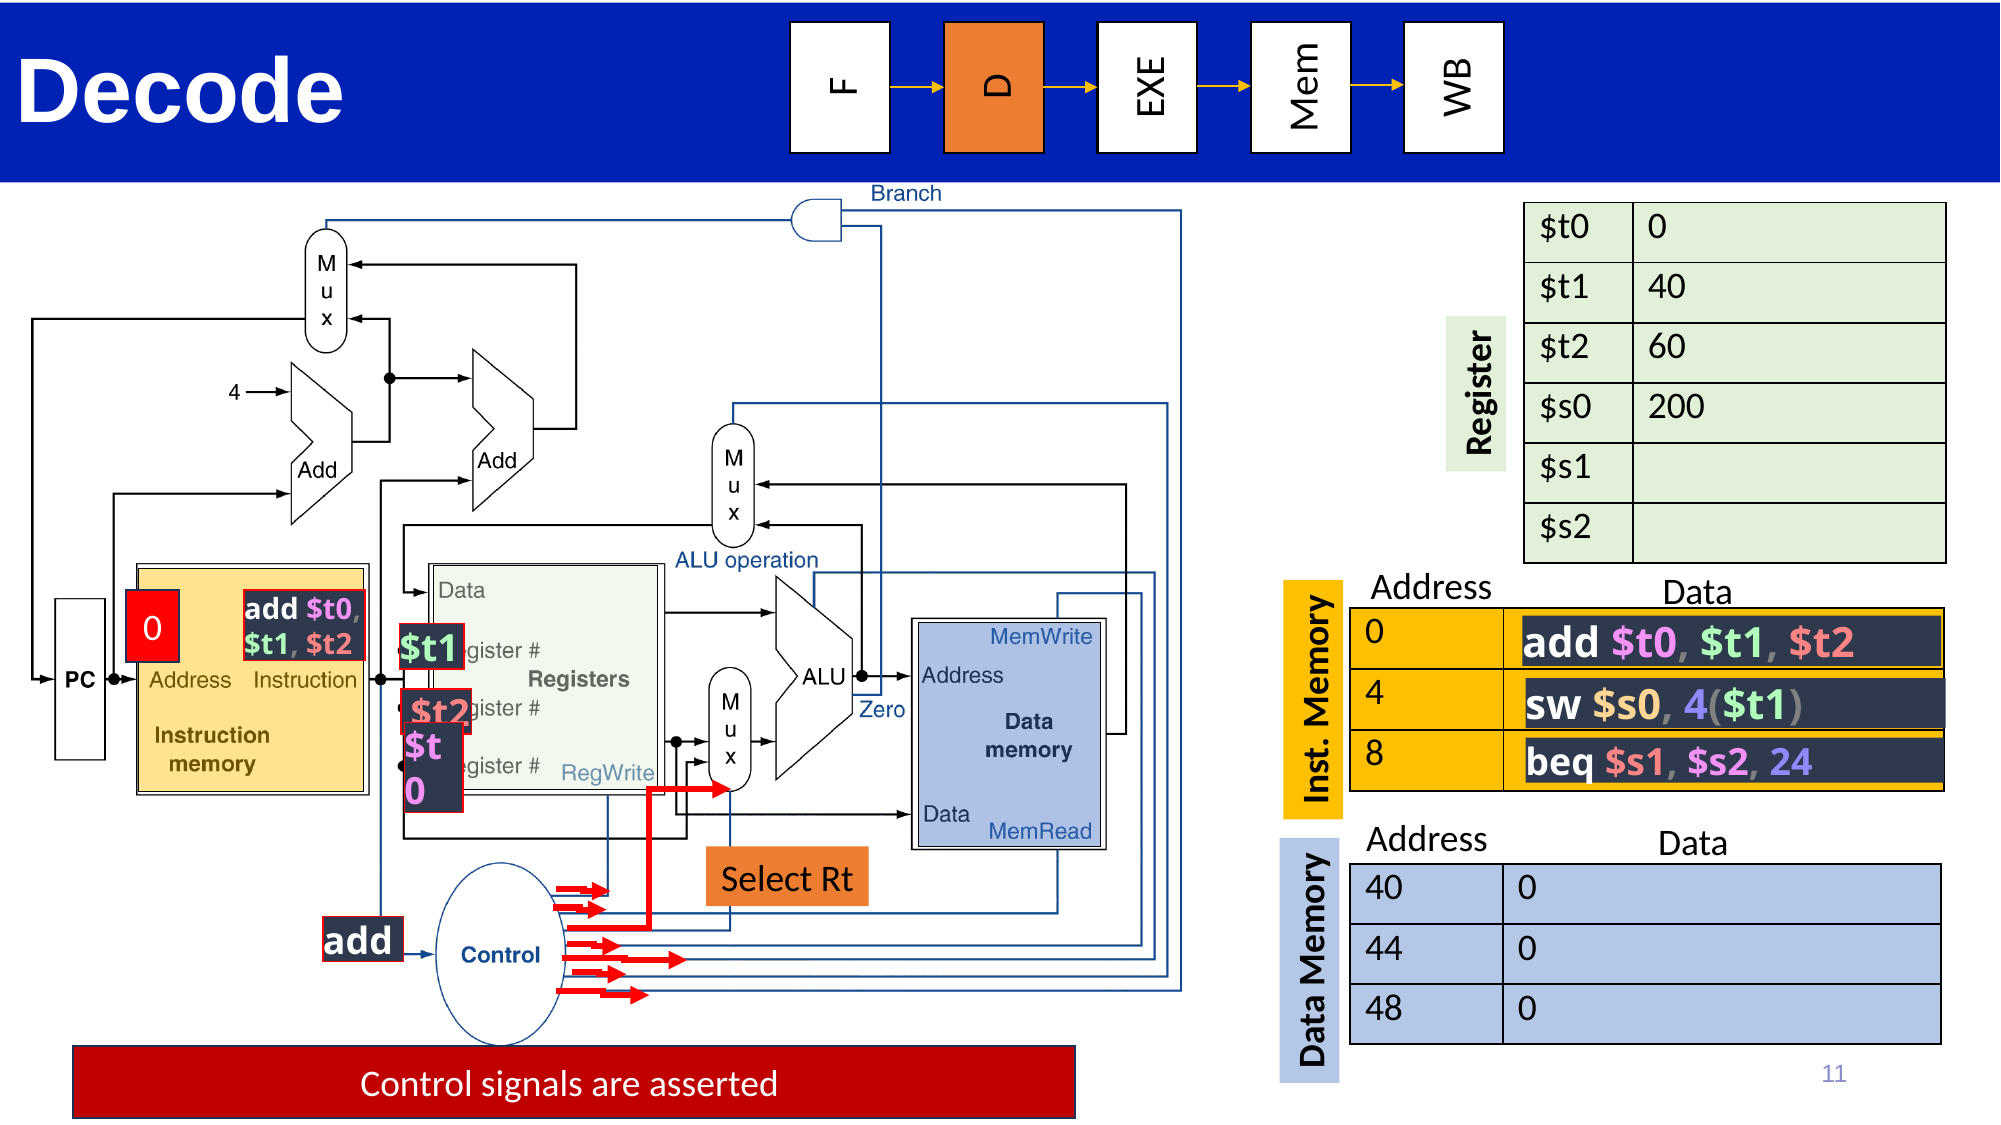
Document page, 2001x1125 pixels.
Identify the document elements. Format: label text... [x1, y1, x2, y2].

table_cell $t1 [1525, 263, 1632, 322]
table_cell 0 [1504, 925, 1940, 983]
table_cell 48 [1351, 985, 1502, 1043]
table_cell $s2 [1525, 504, 1632, 562]
text_box Register [1446, 315, 1506, 472]
table_cell 60 [1634, 324, 1945, 382]
table_cell [1504, 731, 1943, 790]
text_box Data [1647, 559, 1749, 620]
text_box Data [1643, 810, 1744, 871]
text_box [567, 789, 732, 929]
slide_number 11 [1412, 1045, 1863, 1103]
table_header 40 [1351, 866, 1502, 923]
table_cell [1634, 504, 1945, 562]
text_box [556, 888, 611, 892]
text_box add $t0, $t1, $t2 [1522, 615, 1942, 666]
table_header [1504, 609, 1943, 668]
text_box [556, 990, 650, 996]
table_cell [1634, 444, 1945, 502]
table_cell 8 [1351, 731, 1503, 790]
table_cell 0 [1504, 985, 1940, 1043]
text_box Inst. Memory [1283, 579, 1344, 820]
table_cell 200 [1634, 384, 1945, 442]
text_box Address [1355, 554, 1508, 615]
text_box sw $s0, 4($t1) [1525, 678, 1946, 729]
title Decode [1213, 2, 2000, 183]
table_cell $s1 [1525, 444, 1632, 502]
text_box beq $s1, $s2, 24 [1525, 737, 1945, 783]
table_cell 4 [1351, 670, 1503, 729]
text_box Control signals are asserted [72, 1046, 1076, 1119]
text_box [1081, 0, 1213, 445]
table_cell $t2 [1525, 324, 1632, 382]
table_header $t0 [1525, 203, 1632, 262]
table_header 0 [1351, 609, 1503, 668]
text_box Address [1351, 806, 1504, 866]
table_cell 40 [1634, 263, 1945, 322]
picture [31, 181, 1182, 1046]
title Decode [0, 2, 1081, 183]
table_cell $s0 [1525, 384, 1632, 442]
table_header 0 [1504, 865, 1940, 923]
table_cell 44 [1351, 925, 1502, 983]
text_box Data Memory [1279, 837, 1340, 1083]
table_cell [1504, 670, 1943, 729]
table_header 0 [1634, 203, 1945, 262]
